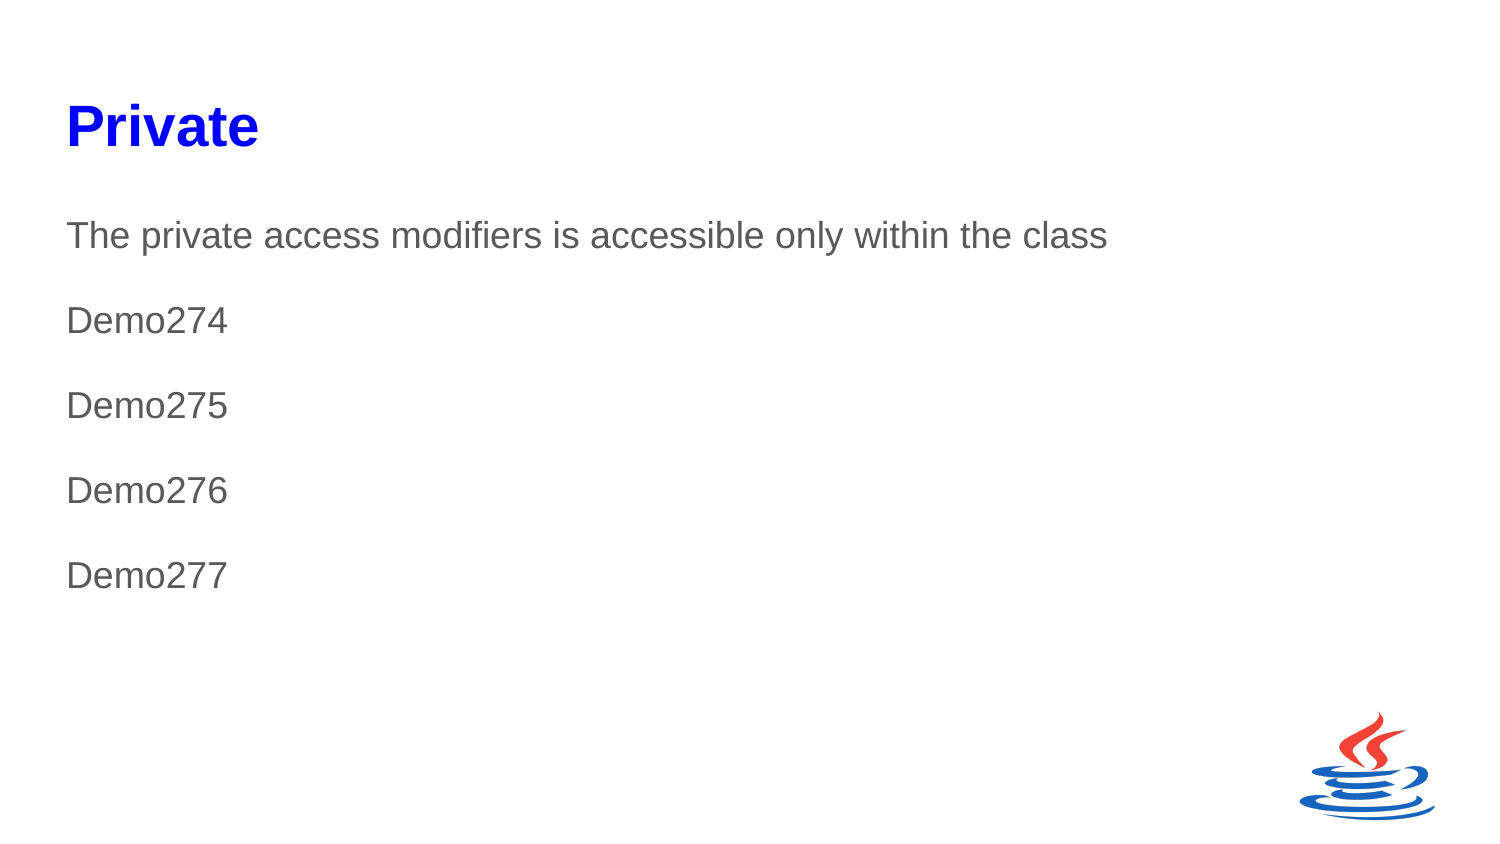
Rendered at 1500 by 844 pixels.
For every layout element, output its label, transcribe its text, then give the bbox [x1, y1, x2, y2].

title Private [51, 72, 1449, 167]
picture [1258, 700, 1475, 831]
list The private access modifiers is accessible only within the class Demo274 Demo275 Demo276 Demo277 [51, 189, 1449, 750]
